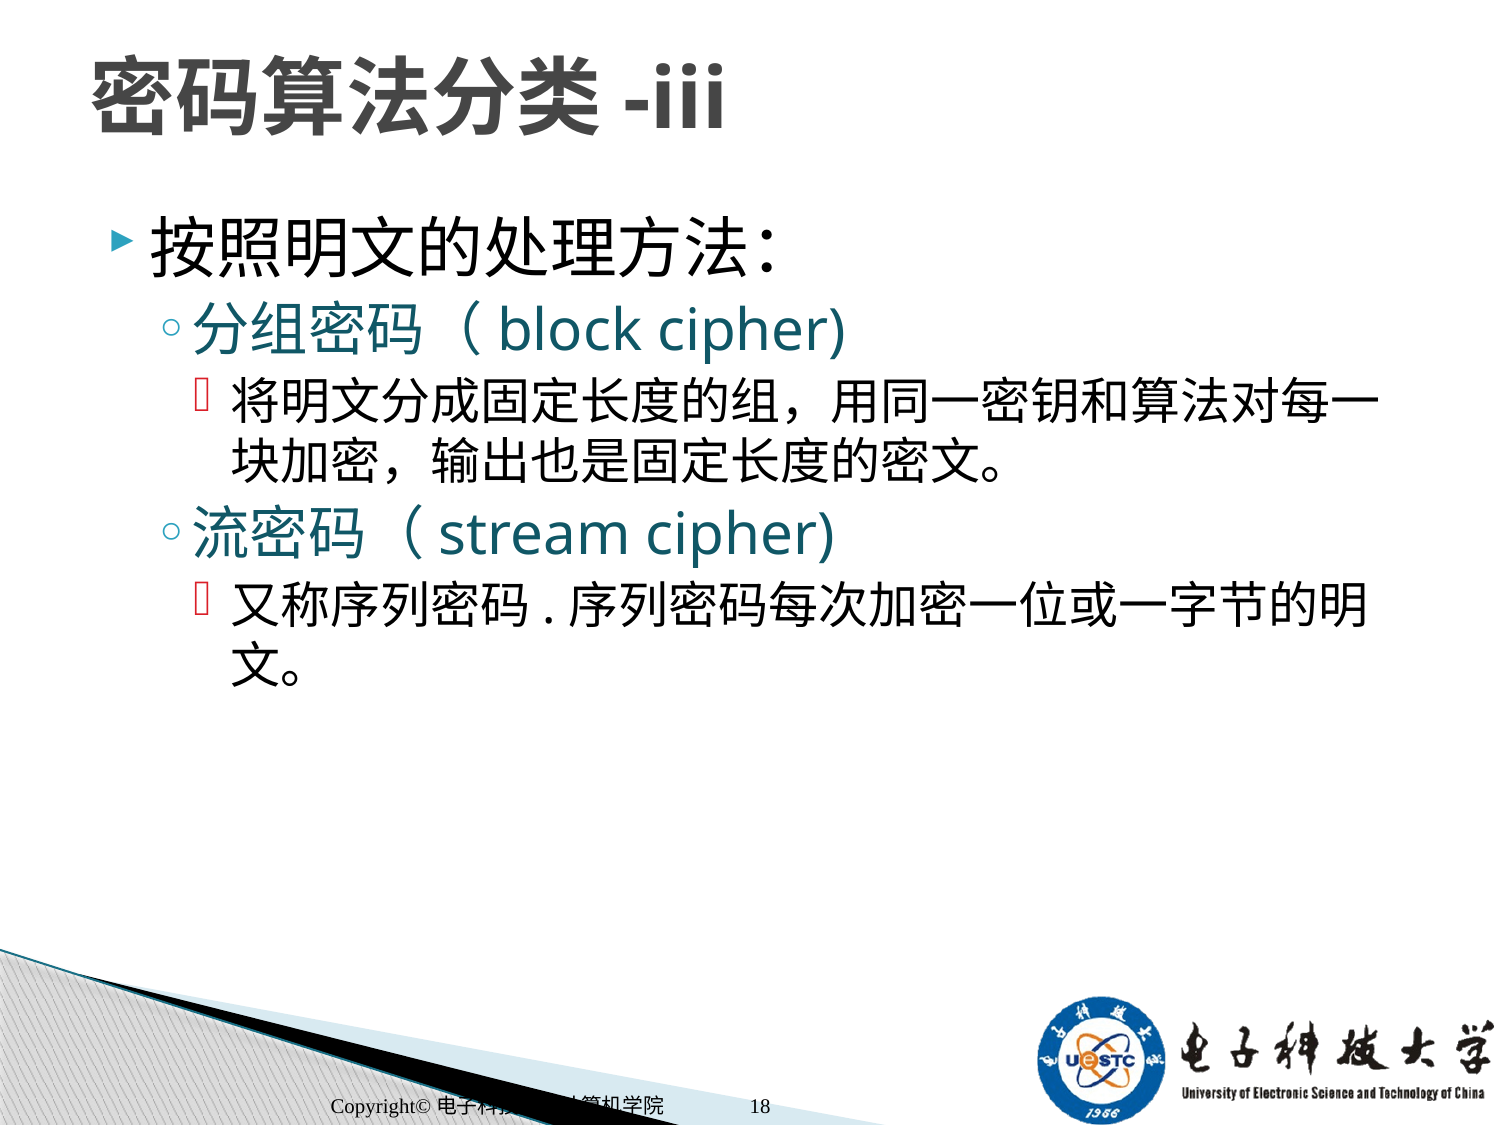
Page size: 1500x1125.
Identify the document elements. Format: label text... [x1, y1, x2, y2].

footer Copyright©电子科技大学计算机学院 [293, 1051, 680, 1125]
picture [1037, 995, 1495, 1125]
text_box [0, 953, 75, 978]
title 密码算法分类-iii [75, 0, 1425, 188]
list 按照明文的处理方法： 分组密码（block cipher) 将明文分成固定长度的组，用同一密钥和算法对每一块加密，输出也是固定长度的密文。 流密码（stream cipher) 又称序列密码.序列密码每次加密一位或一字节的明文。 [75, 198, 1425, 1049]
slide_number 18 [701, 1051, 786, 1125]
